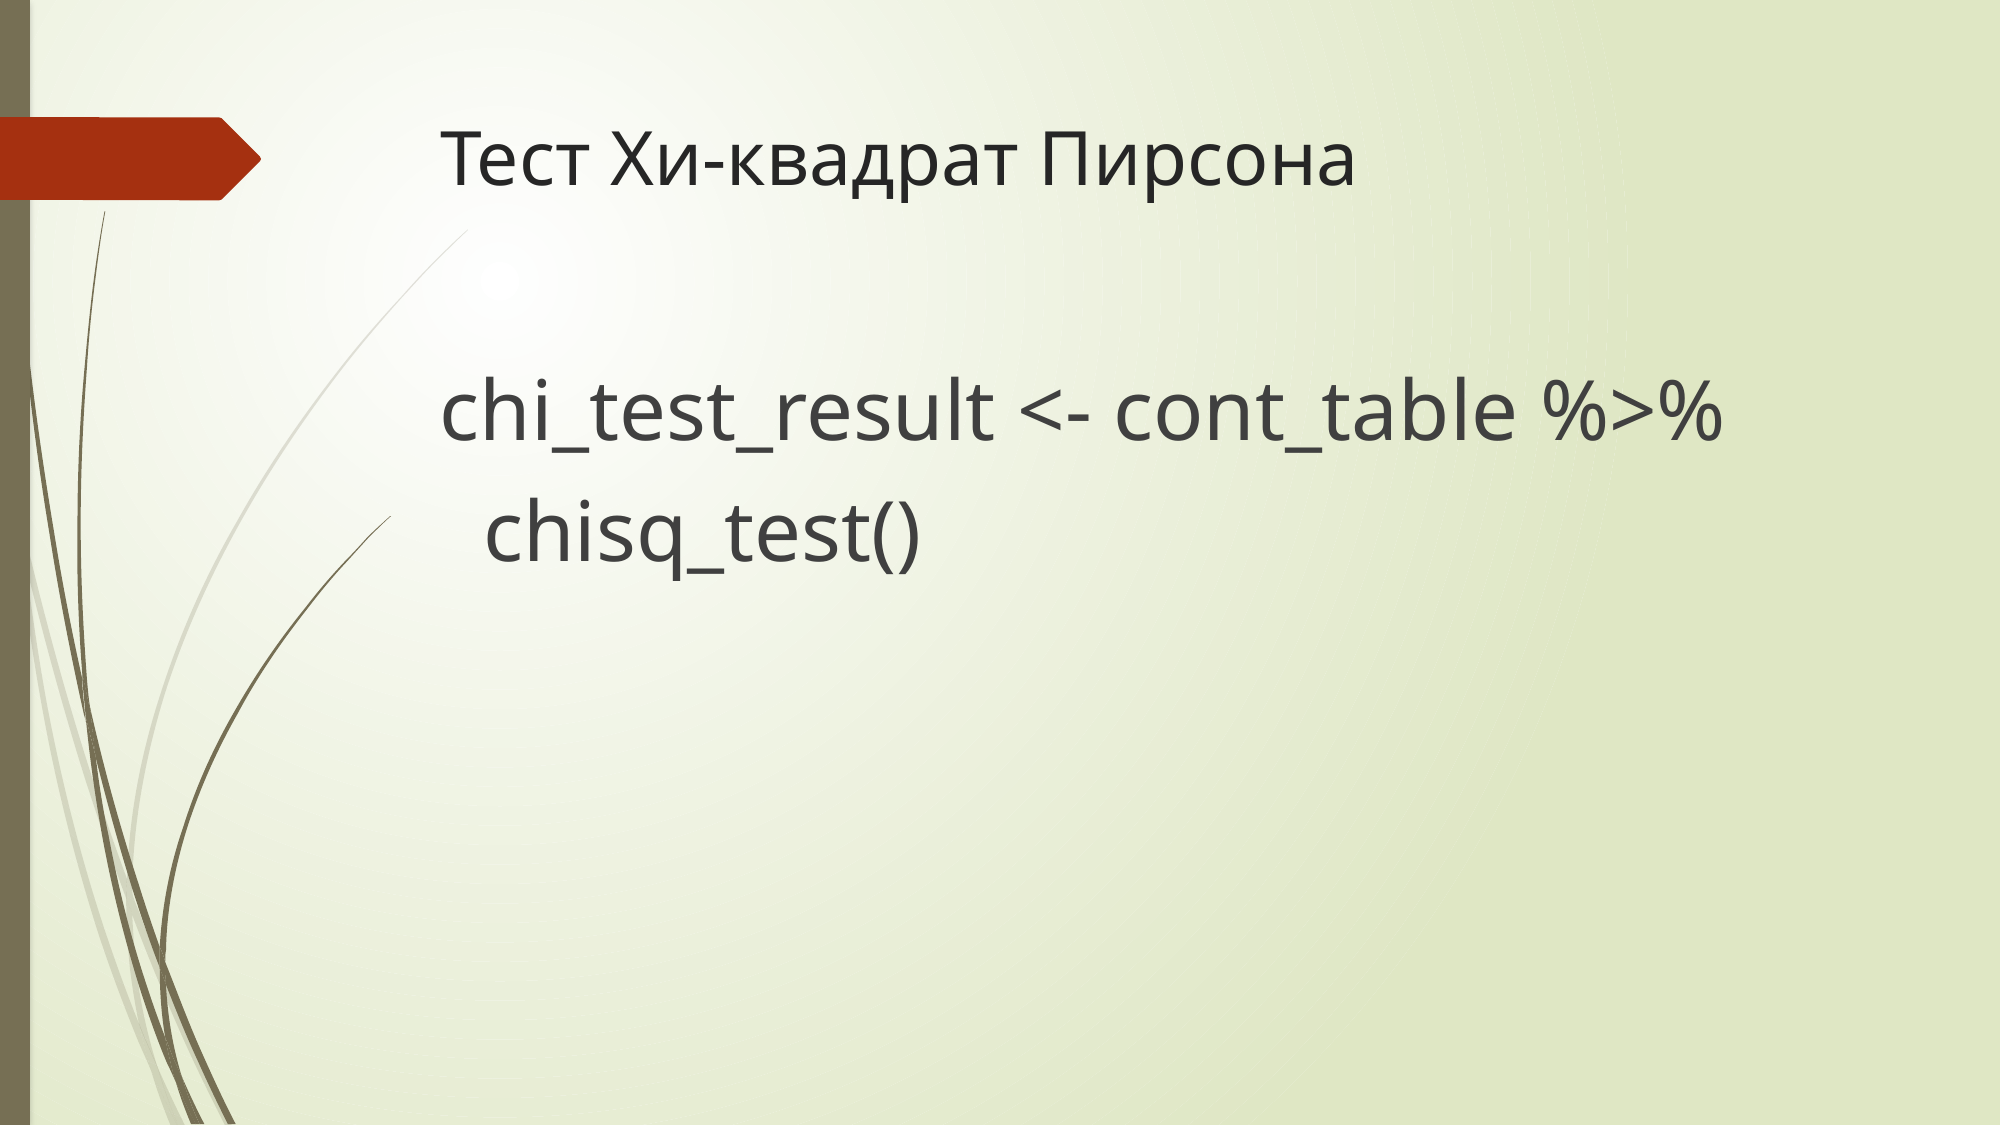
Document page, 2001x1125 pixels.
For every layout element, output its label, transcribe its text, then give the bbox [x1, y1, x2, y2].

title Тест Хи-квадрат Пирсона [425, 102, 1888, 313]
list chi_test_result <- cont_table %>% chisq_test() [424, 350, 1888, 970]
